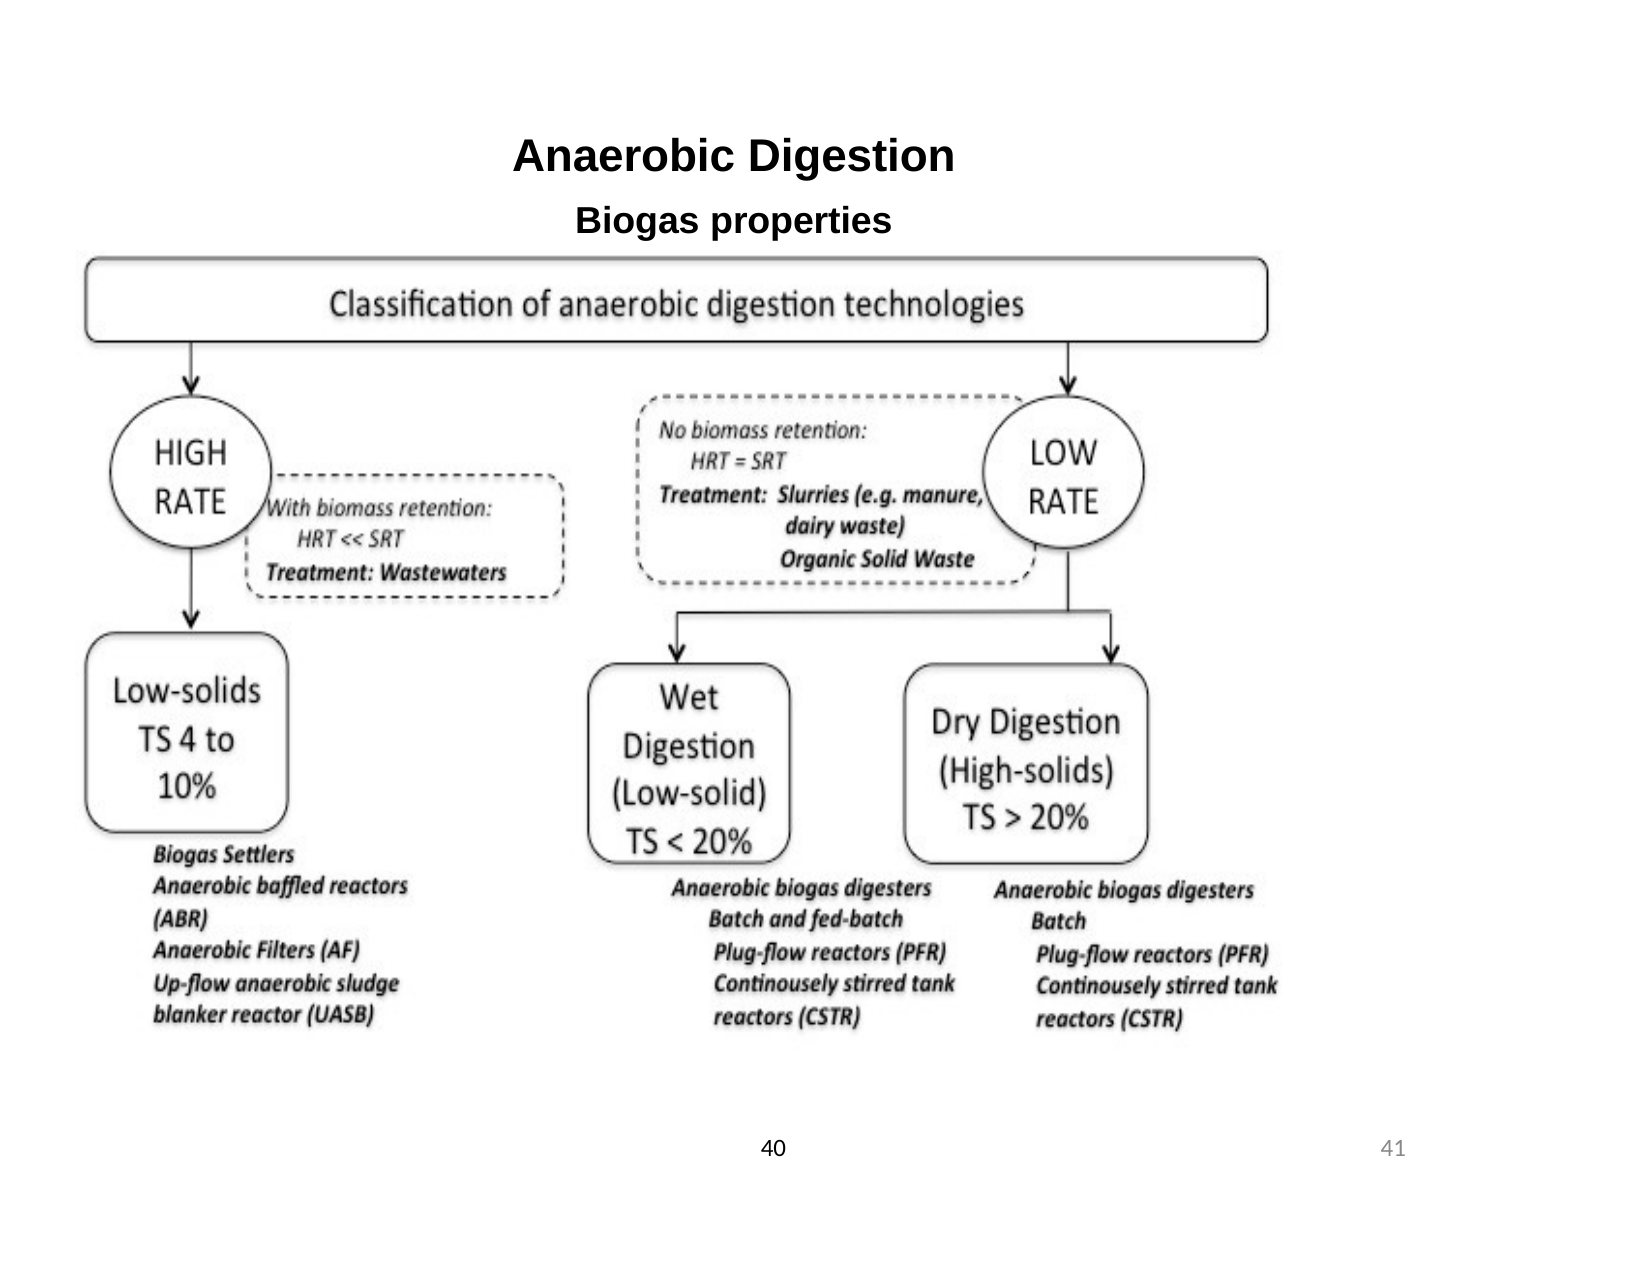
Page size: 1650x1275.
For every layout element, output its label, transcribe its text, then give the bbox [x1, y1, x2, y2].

slide_number 40 [756, 1135, 791, 1275]
text_box [75, 250, 1325, 1063]
title Anaerobic Digestion [509, 123, 961, 250]
text_box 41 [1378, 1135, 1409, 1162]
text_box Biogas properties [573, 193, 897, 241]
